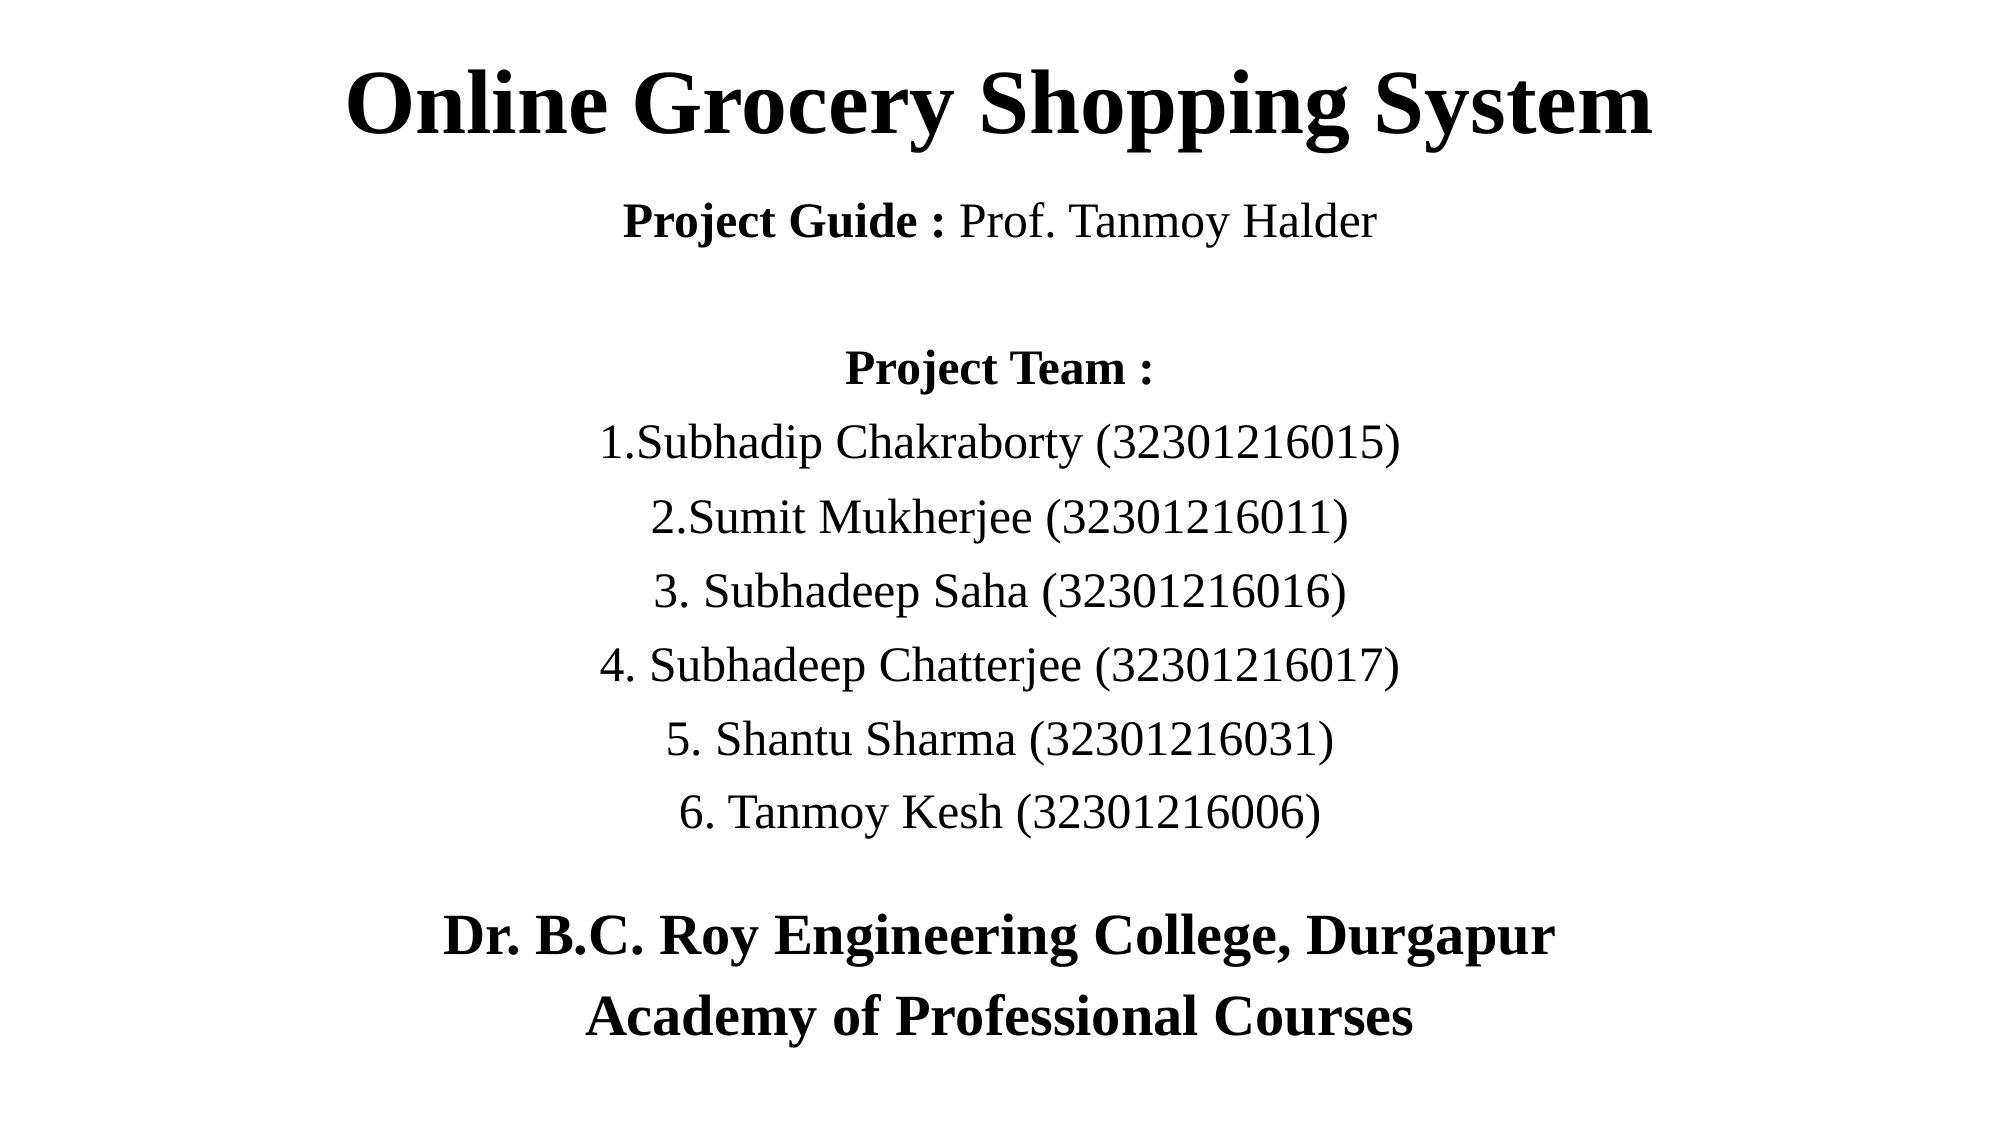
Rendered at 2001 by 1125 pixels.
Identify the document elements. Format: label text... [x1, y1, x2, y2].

title Online Grocery Shopping System [173, 52, 1827, 161]
subtitle Project Guide : Prof. Tanmoy Halder Project Team : 1.Subhadip Chakraborty (32301216015) 2.Sumit Mukherjee (32301216011) 3. Subhadeep Saha (32301216016) 4. Subhadeep Chatterjee (32301216017) 5. Shantu Sharma (32301216031) 6. Tanmoy Kesh (32301216006) [268, 186, 1732, 853]
text_box Dr. B.C. Roy Engineering College, Durgapur Academy of Professional Courses [250, 878, 1750, 1055]
